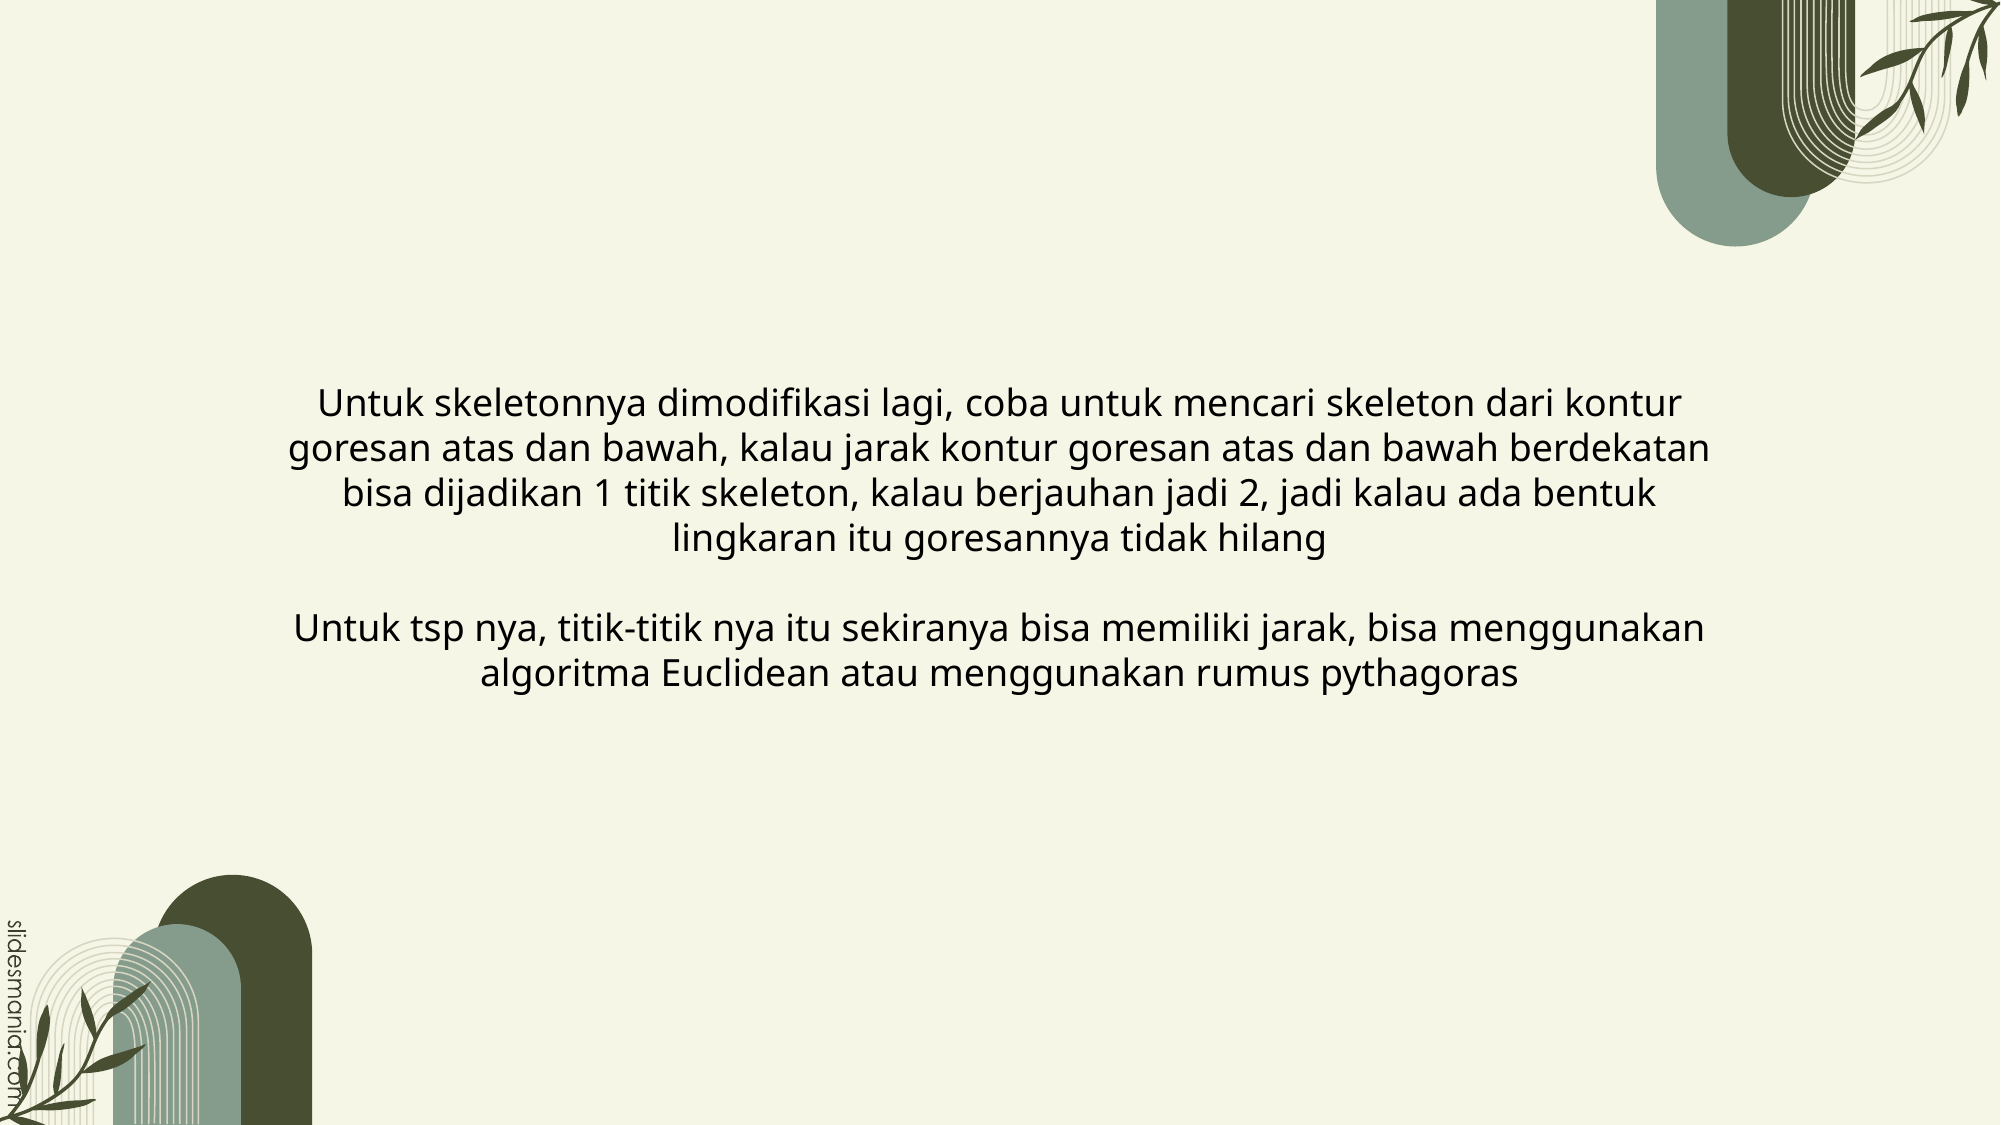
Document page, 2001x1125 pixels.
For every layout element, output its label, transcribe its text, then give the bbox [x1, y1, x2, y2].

text_box Untuk skeletonnya dimodifikasi lagi, coba untuk mencari skeleton dari kontur goresan atas dan bawah, kalau jarak kontur goresan atas dan bawah berdekatan bisa dijadikan 1 titik skeleton, kalau berjauhan jadi 2, jadi kalau ada bentuk lingkaran itu goresannya tidak hilang Untuk tsp nya, titik-titik nya itu sekiranya bisa memiliki jarak, bisa menggunakan algoritma Euclidean atau menggunakan rumus pythagoras [240, 359, 1760, 766]
